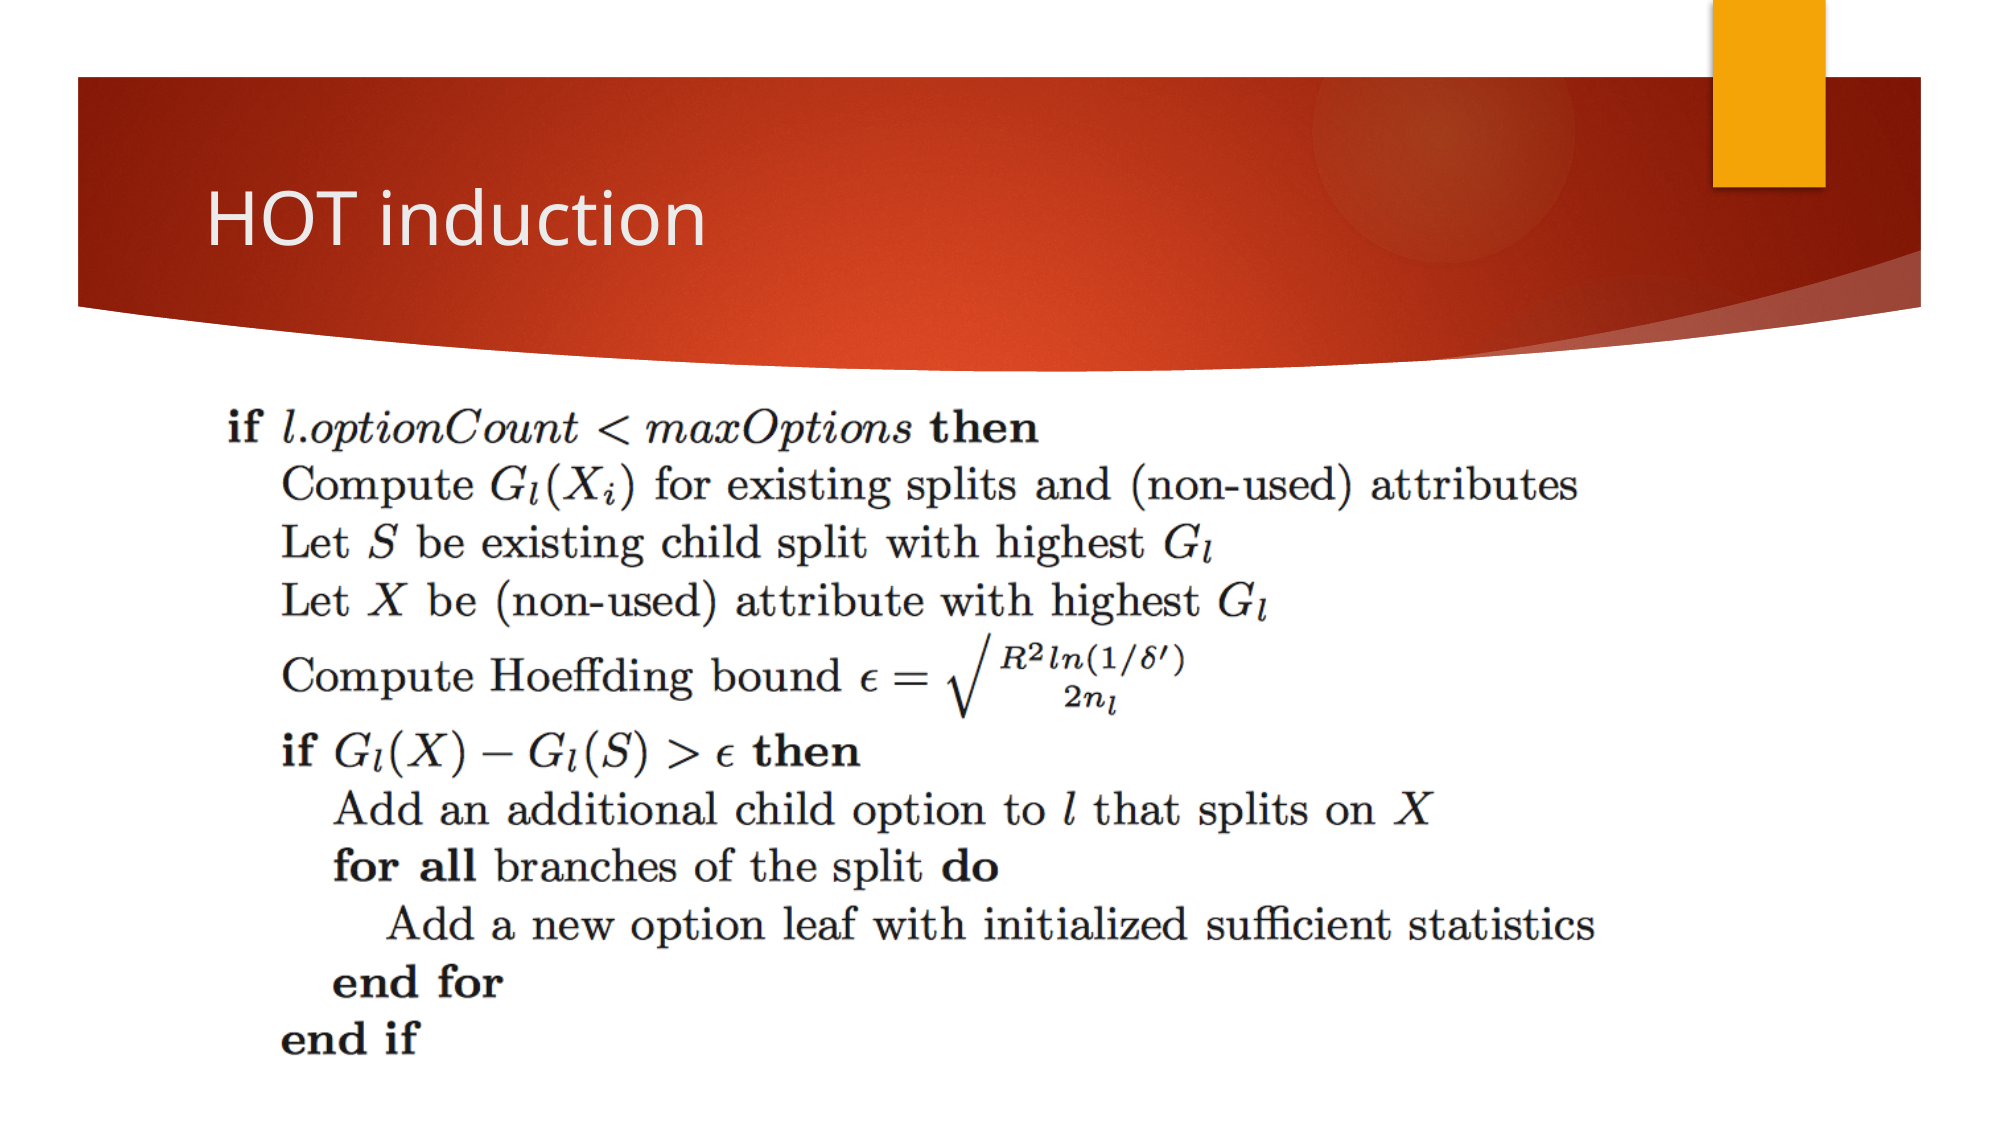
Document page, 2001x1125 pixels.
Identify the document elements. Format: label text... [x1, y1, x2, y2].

title HOT induction [189, 155, 1627, 275]
picture [220, 393, 1682, 1071]
